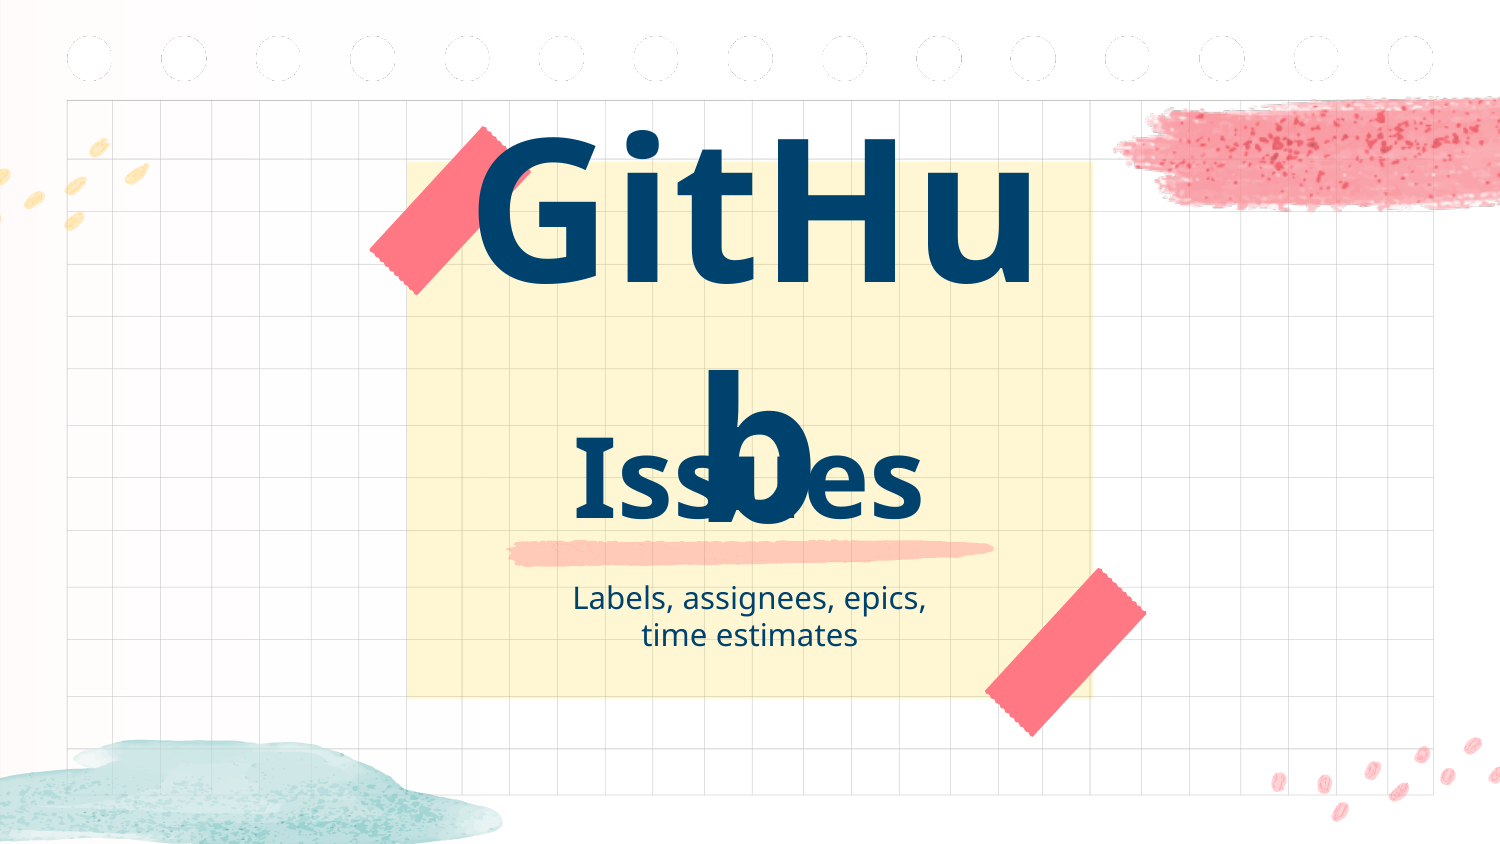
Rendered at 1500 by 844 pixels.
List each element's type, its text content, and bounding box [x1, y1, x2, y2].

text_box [505, 538, 995, 569]
title Issues [509, 407, 991, 537]
text_box [984, 567, 1147, 737]
picture [0, 0, 1500, 844]
text_box [369, 126, 532, 296]
subtitle Labels, assignees, epics, time estimates [515, 576, 985, 672]
title GitHub [438, 237, 1075, 407]
title Issues [985, 576, 991, 604]
title Issues [509, 576, 515, 604]
text_box [407, 161, 1094, 699]
